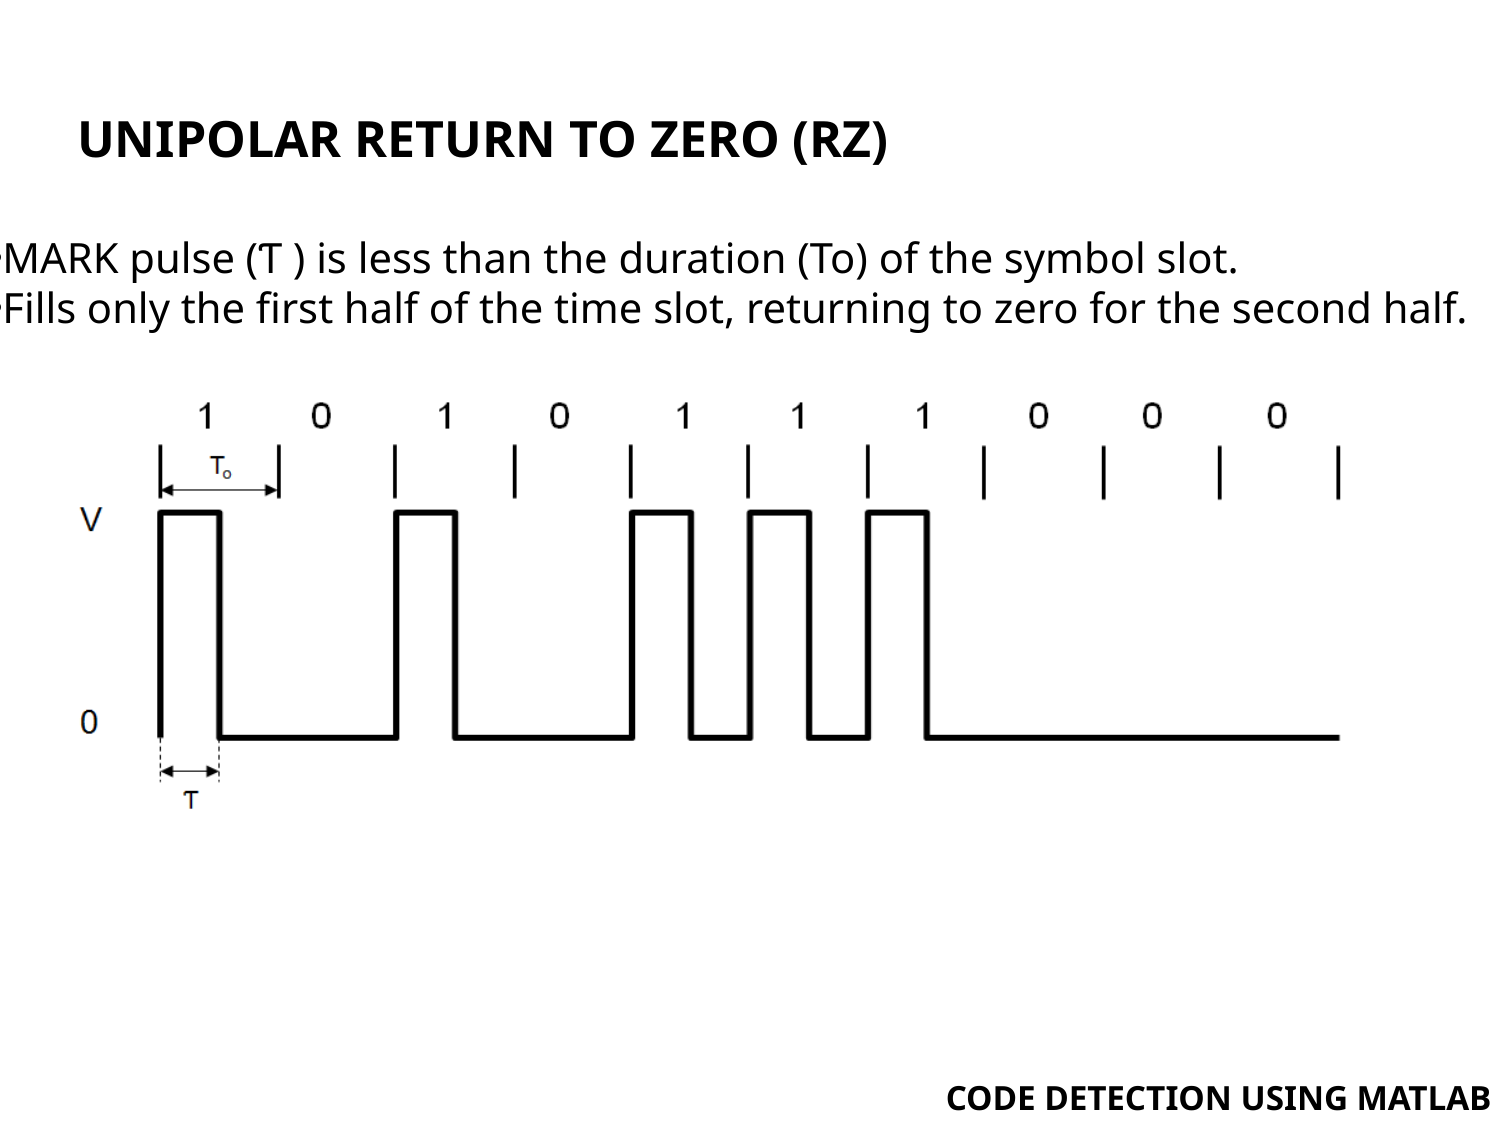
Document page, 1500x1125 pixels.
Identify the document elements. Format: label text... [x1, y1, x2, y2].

text_box UNIPOLAR RETURN TO ZERO (RZ) [62, 99, 1175, 175]
text_box CODE DETECTION USING MATLAB [931, 1069, 1500, 1125]
picture [74, 387, 1365, 810]
text_box MARK pulse (Ƭ ) is less than the duration (To) of the symbol slot. Fills only the first half of the time slot, returning to zero for the second half. [0, 224, 1483, 340]
